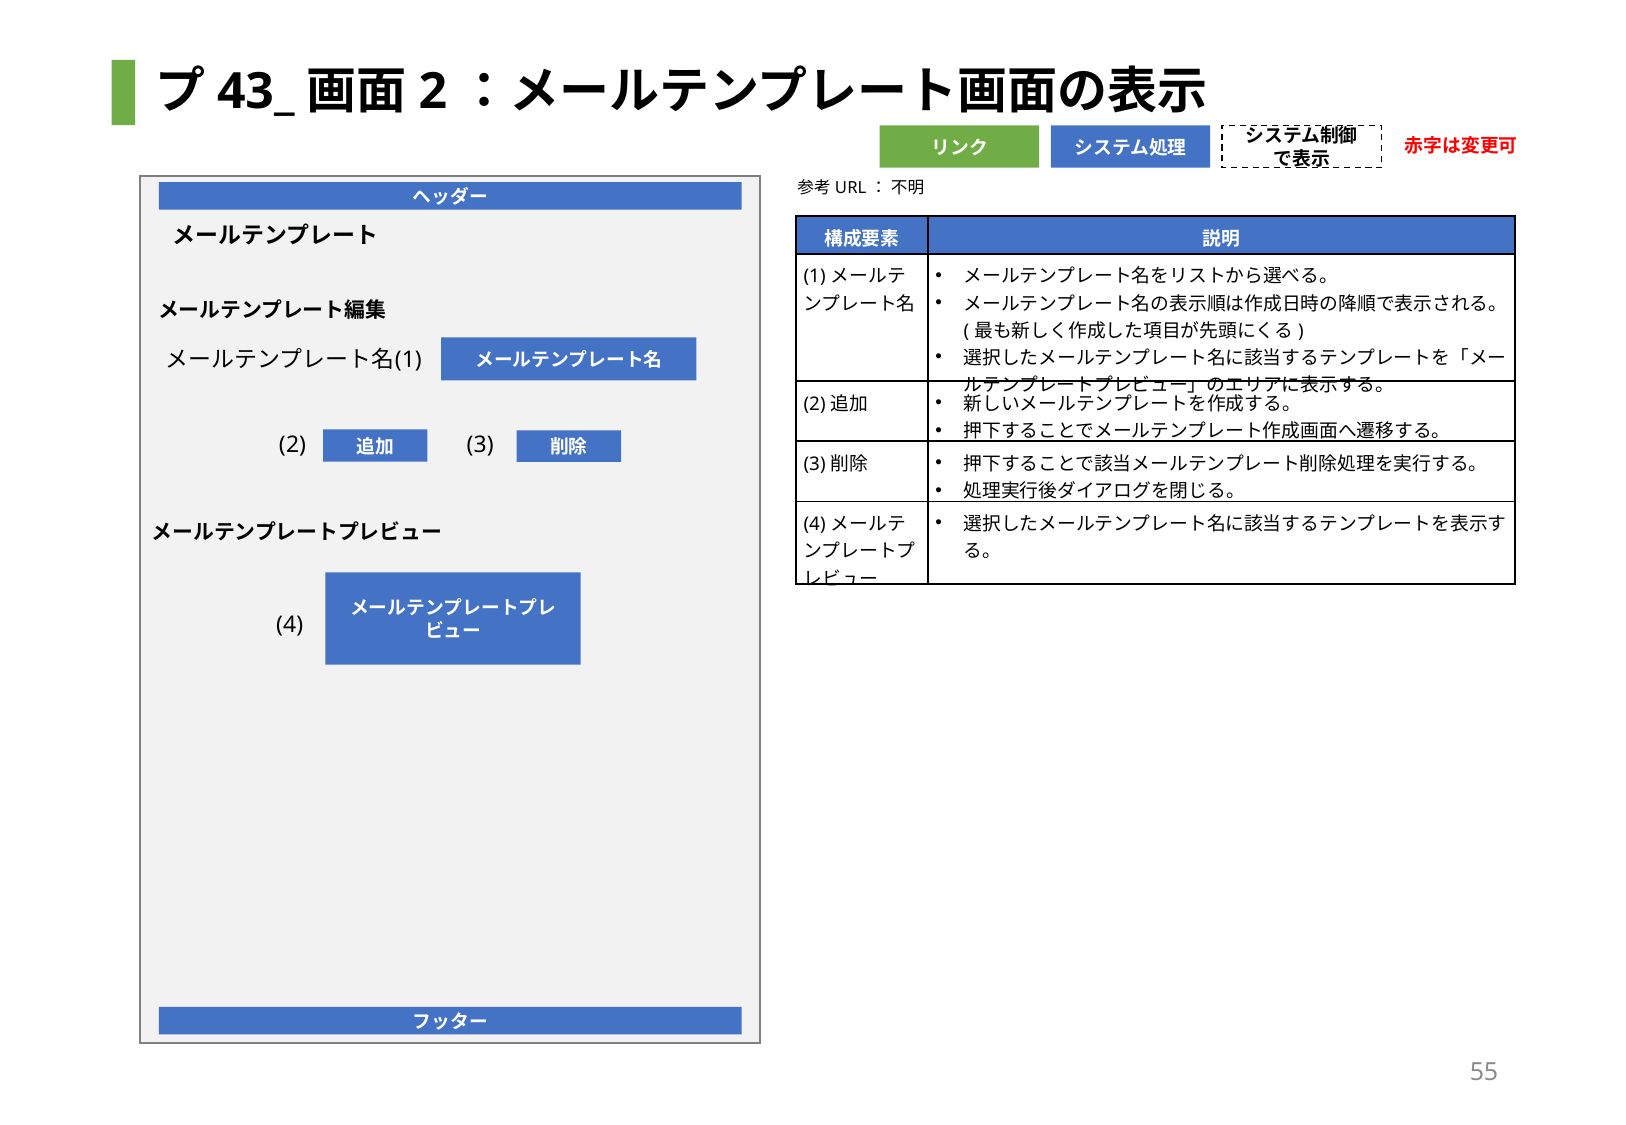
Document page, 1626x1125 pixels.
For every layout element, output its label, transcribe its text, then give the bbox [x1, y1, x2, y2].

text_box (1) [410, 336, 438, 379]
text_box (3) [451, 422, 509, 465]
table_header 構成要素 [797, 217, 927, 253]
text_box メールテンプレートプレビュー [137, 511, 457, 552]
table_cell メールテンプレート名をリストから選べる。 メールテンプレート名の表示順は作成日時の降順で表示される。(最も新しく作成した項目が先頭にくる) 選択したメールテンプレート名に該当するテンプレートを「メールテンプレートプレビュー」のエリアに表示する。 [929, 255, 1514, 380]
text_box (2) [264, 422, 322, 465]
text_box メールテンプレート編集 [143, 288, 401, 329]
text_box 追加 [322, 428, 429, 463]
table_cell (1)メールテンプレート名 [797, 255, 927, 380]
table_cell 新しいメールテンプレートを作成する。 押下することでメールテンプレート作成画面へ遷移する。 [929, 382, 1514, 440]
table_cell (2)追加 [797, 382, 927, 440]
text_box [139, 175, 761, 1044]
text_box メールテンプレート [157, 213, 394, 256]
text_box システム制御で表示 [1220, 124, 1382, 169]
text_box リンク [878, 124, 1041, 169]
table_cell 押下することで該当メールテンプレート削除処理を実行する。 処理実行後ダイアログを閉じる。 [929, 442, 1514, 501]
title プ43_画面2：メールテンプレート画面の表示 [140, 59, 1514, 126]
table_cell 選択したメールテンプレート名に該当するテンプレートを表示する。 [929, 502, 1514, 583]
text_box ヘッダー [157, 181, 743, 211]
text_box 赤字は変更可 [1380, 123, 1542, 168]
text_box (4) [261, 601, 319, 644]
text_box 参考URL： 不明 [782, 169, 940, 205]
table_cell (3)削除 [797, 442, 927, 501]
text_box メールテンプレート名 [150, 336, 410, 379]
text_box メールテンプレート名 [440, 336, 698, 382]
text_box システム処理 [1049, 124, 1212, 169]
text_box フッター [157, 1005, 743, 1036]
text_box 削除 [515, 429, 623, 463]
table_header 説明 [929, 217, 1514, 253]
table_cell (4)メールテンプレートプレビュー [797, 502, 927, 583]
slide_number 55 [1147, 1042, 1514, 1103]
text_box メールテンプレートプレビュー [324, 571, 582, 666]
